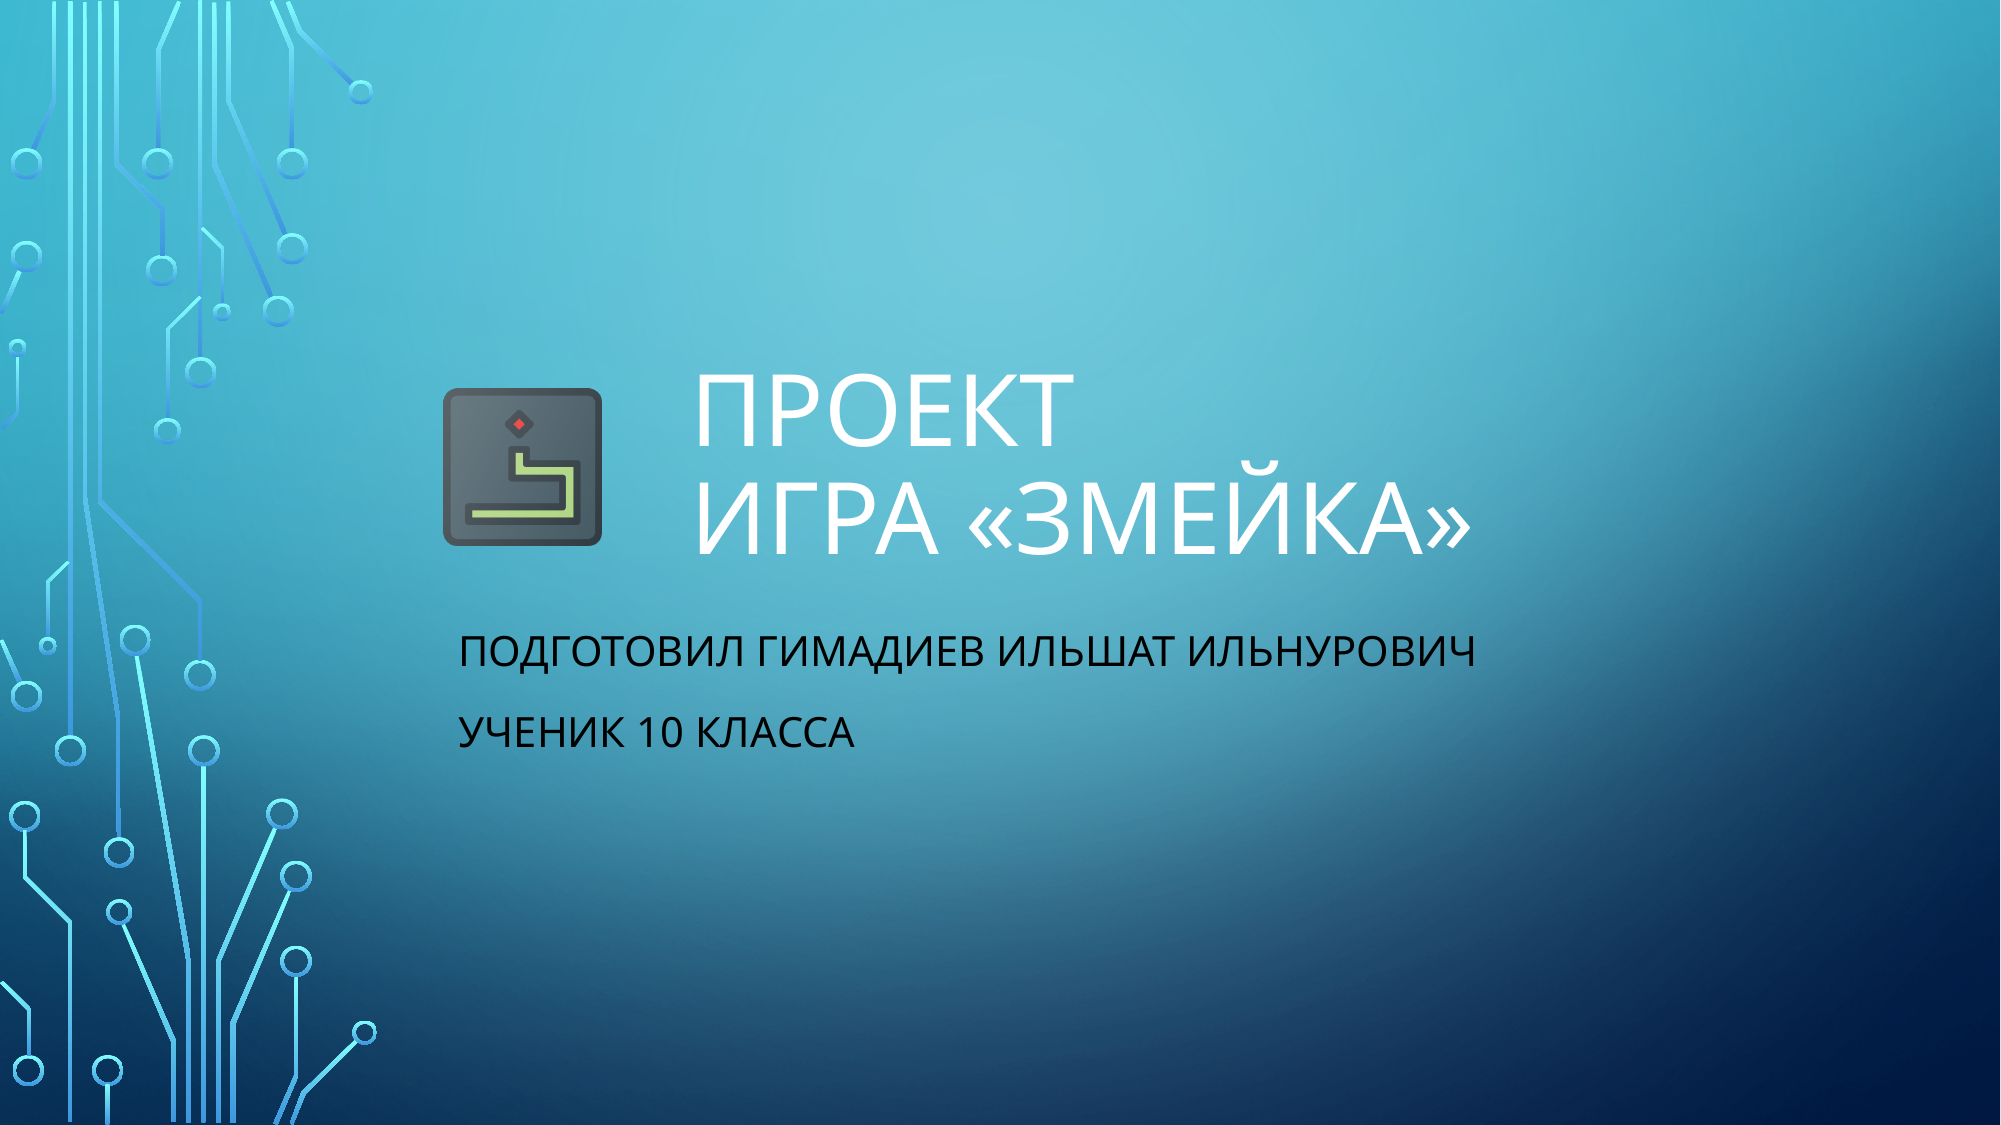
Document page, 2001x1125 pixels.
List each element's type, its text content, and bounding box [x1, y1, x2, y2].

picture [443, 387, 602, 547]
subtitle Подготовил Гимадиев Ильшат Ильнурович ученик 10 класса [443, 607, 1886, 879]
title Проект Игра «Змейка» [675, 192, 2000, 584]
